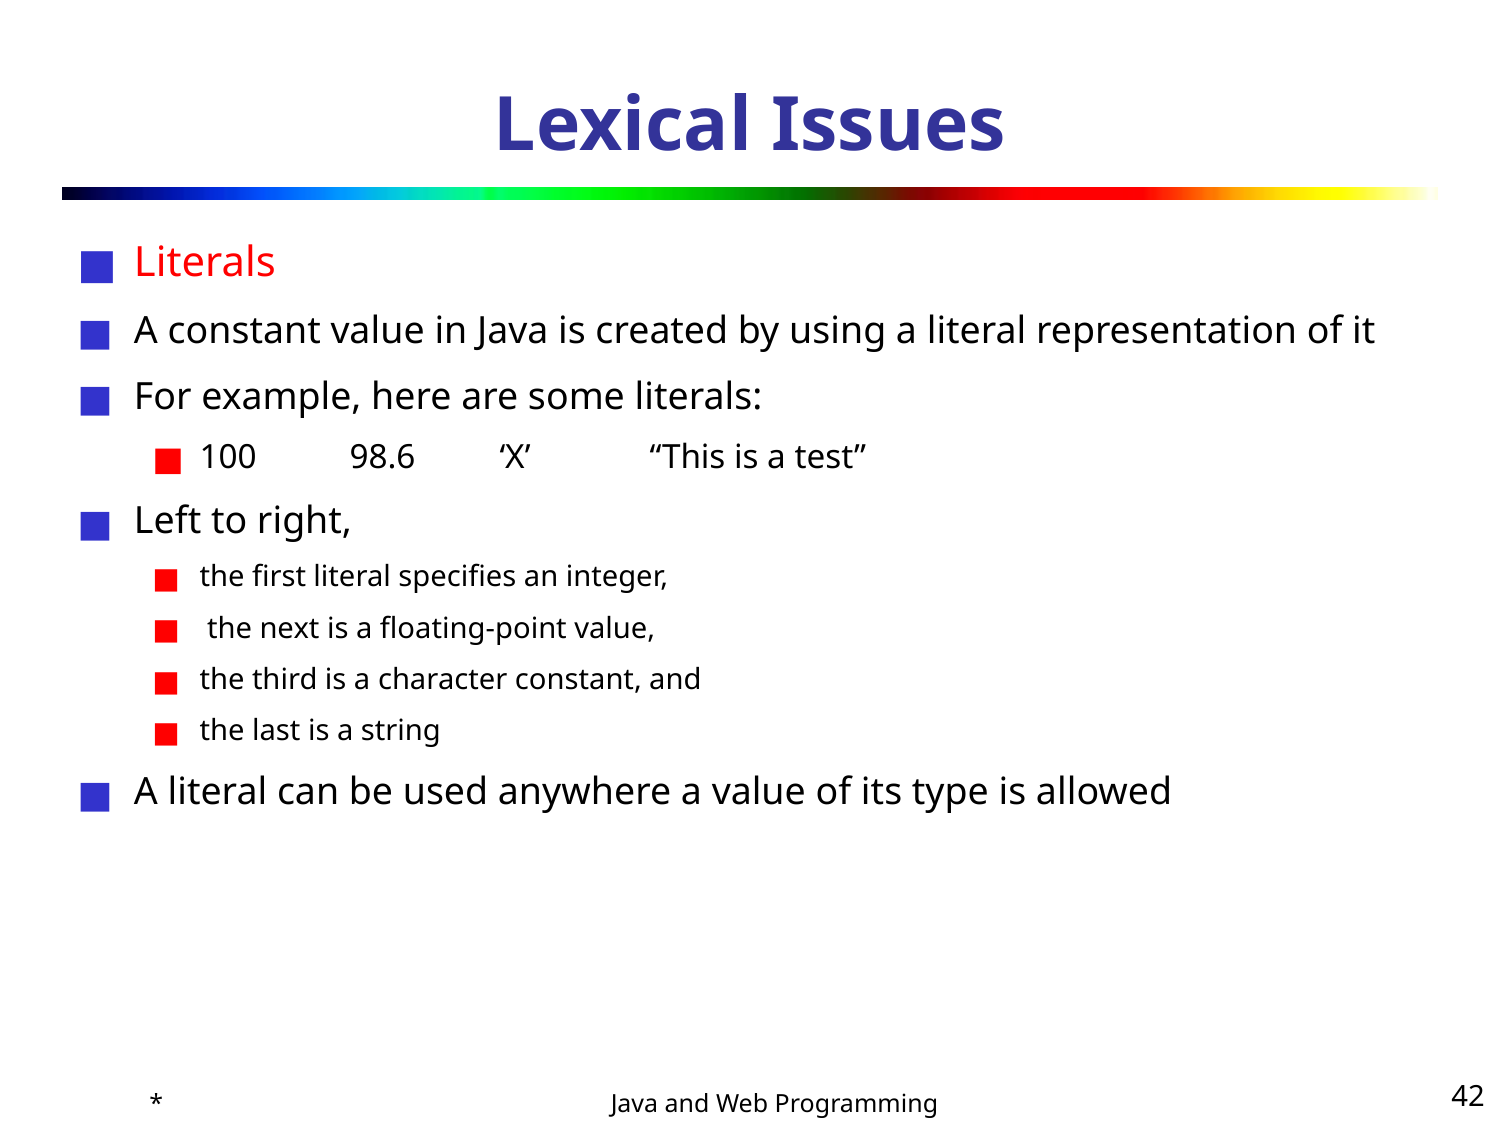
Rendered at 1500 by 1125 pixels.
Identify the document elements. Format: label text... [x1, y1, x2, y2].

picture [62, 187, 355, 200]
text_box ‹#› [1187, 1049, 1500, 1125]
text_box * [0, 1049, 313, 1125]
title Lexical Issues [0, 62, 1500, 179]
text_box Java and Web Programming [537, 1062, 1013, 1125]
picture [382, 187, 1438, 200]
list Literals A constant value in Java is created by using a literal representation of it For example, here are some literals: 100 98.6 ‘X’ “This is a test” Left to right, the first literal specifies an integer, the next is a floating-point value, the third is a character constant, and the last is a string A literal can be used anywhere a value of its type is allowed [62, 212, 1463, 1063]
